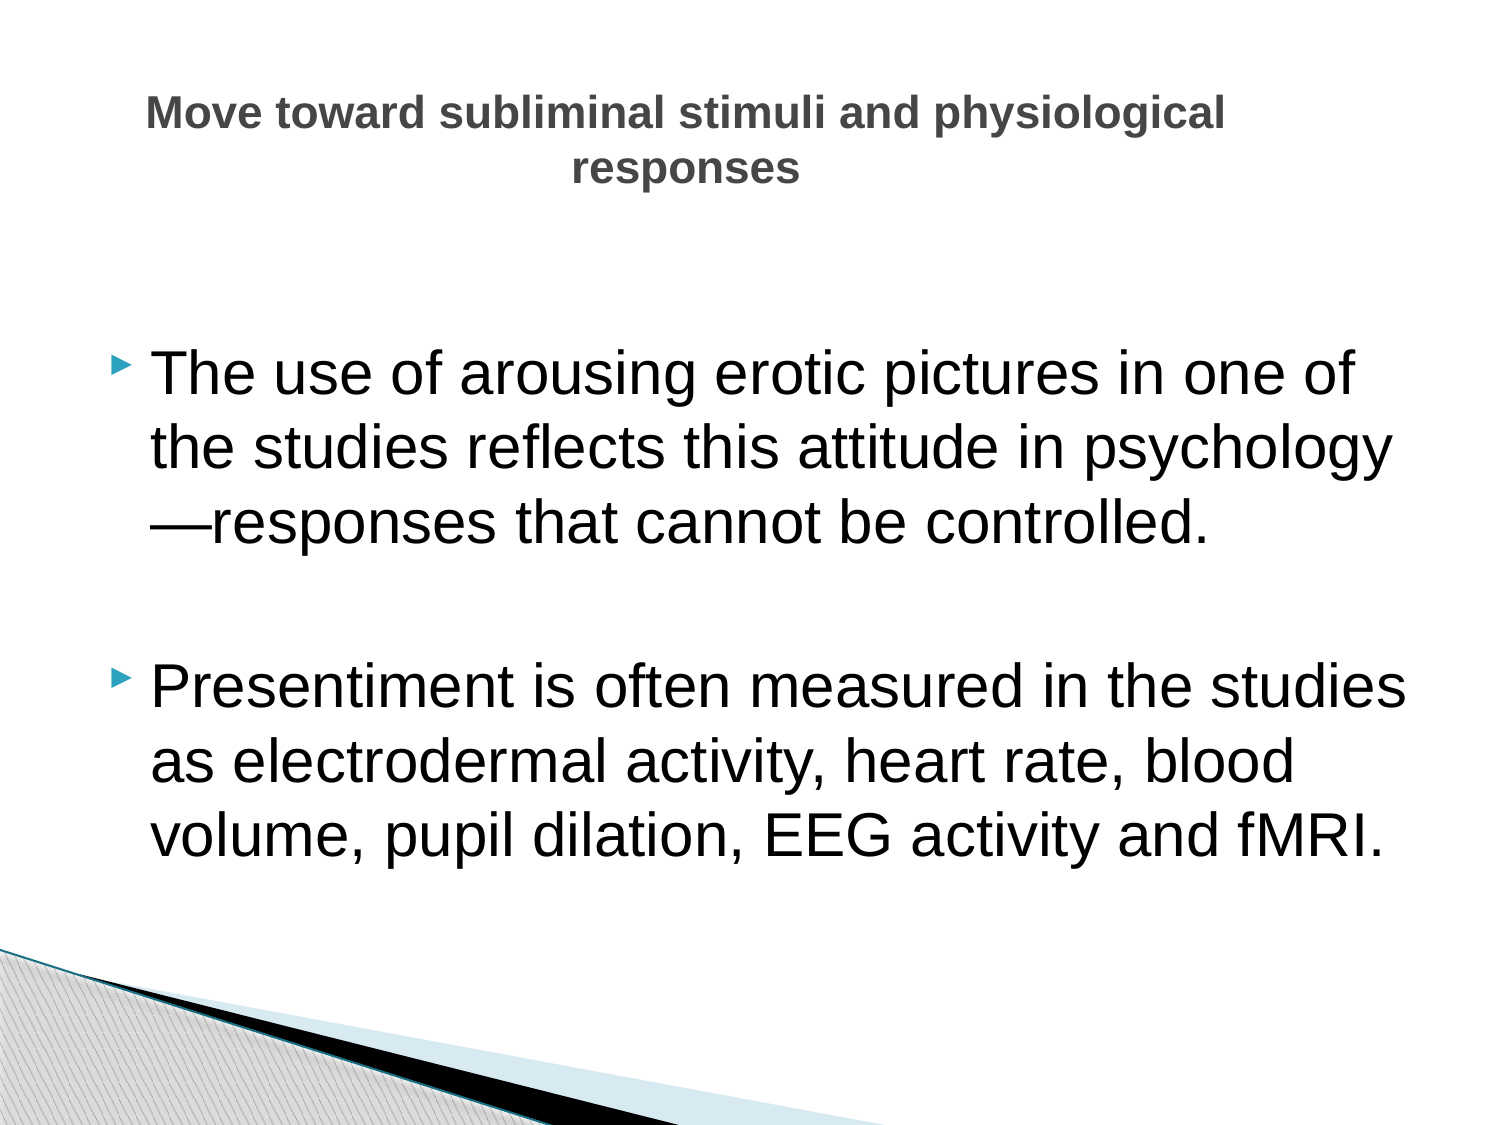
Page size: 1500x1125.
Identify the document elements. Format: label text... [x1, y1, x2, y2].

list The use of arousing erotic pictures in one of the studies reflects this attitude in psychology—responses that cannot be controlled. Presentiment is often measured in the studies as electrodermal activity, heart rate, blood volume, pupil dilation, EEG activity and fMRI. [75, 243, 1425, 986]
title Move toward subliminal stimuli and physiological responses [125, 75, 1247, 201]
